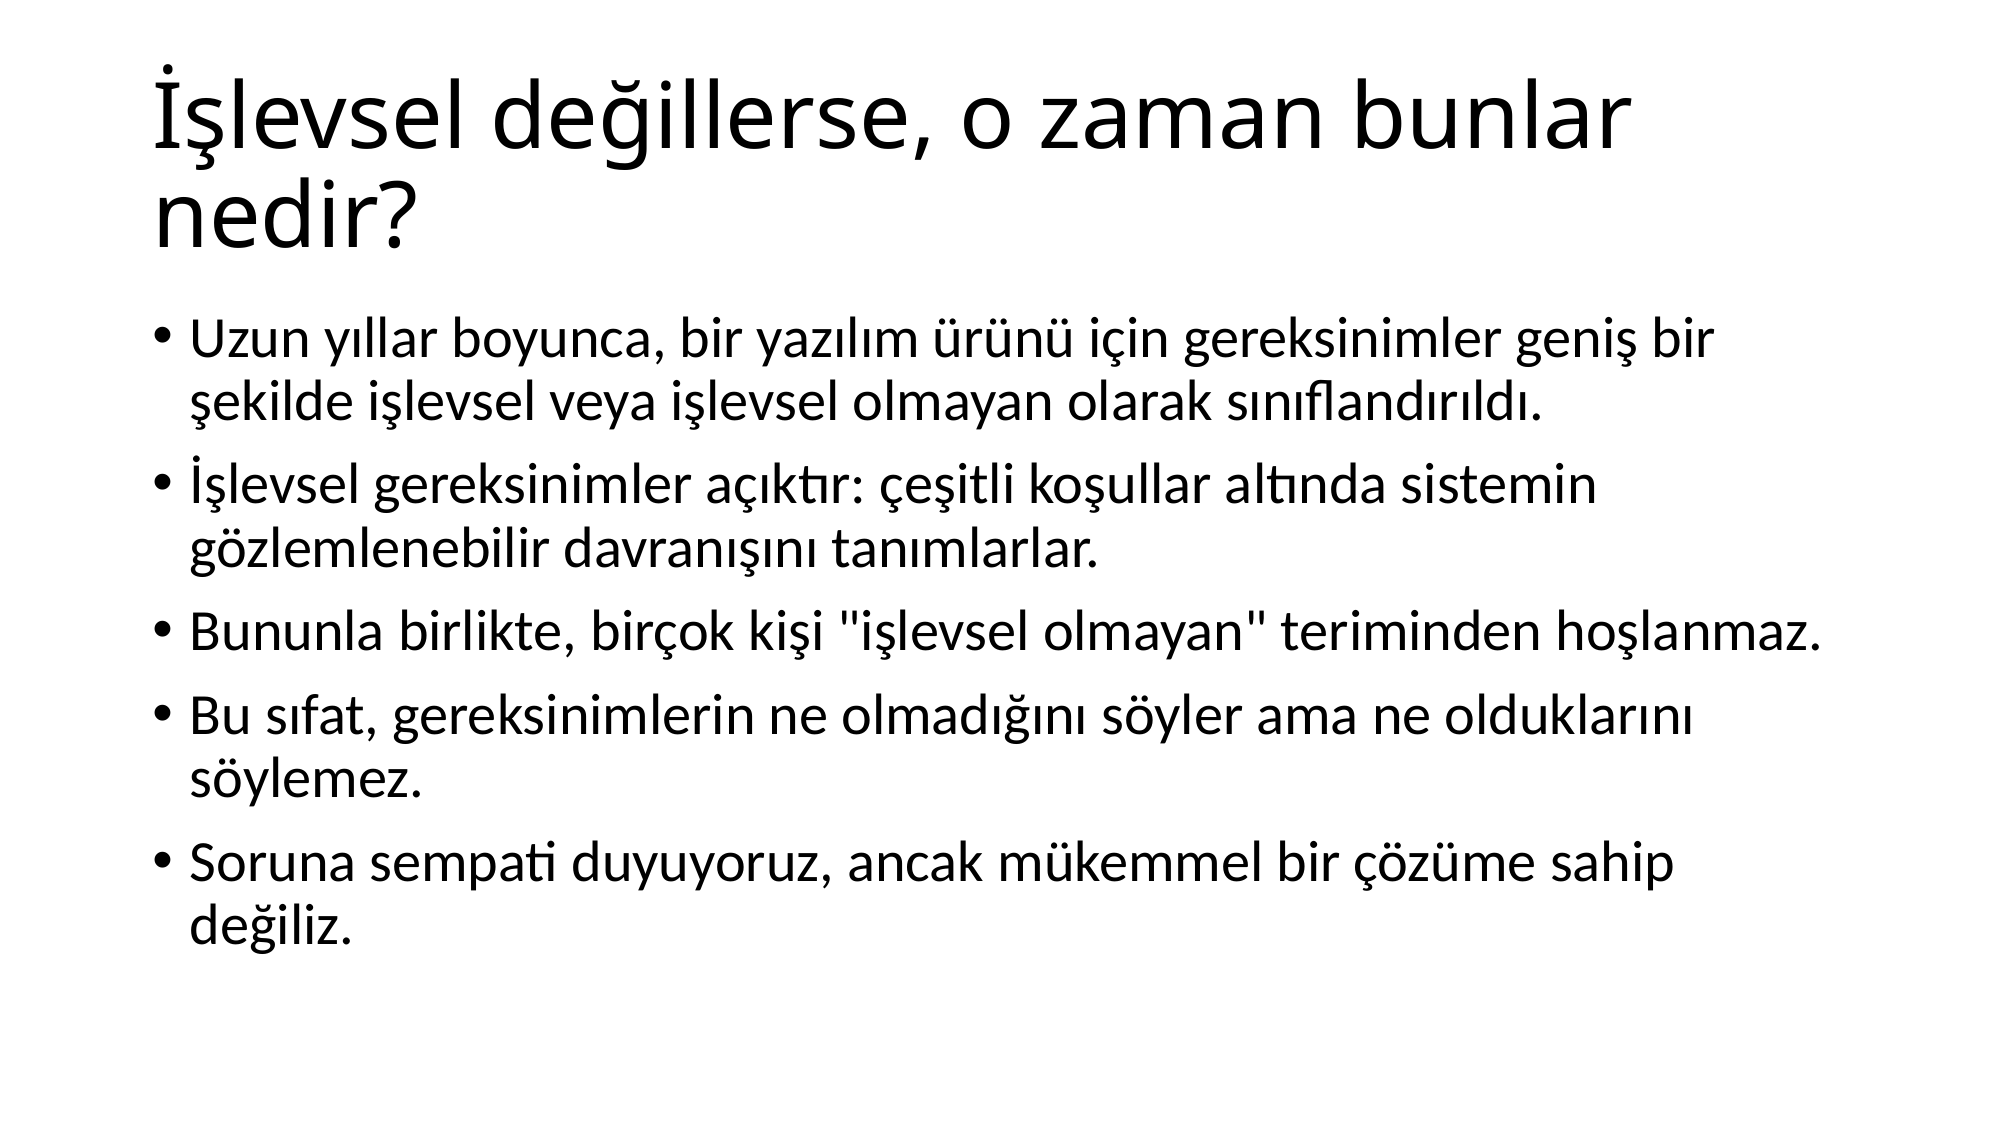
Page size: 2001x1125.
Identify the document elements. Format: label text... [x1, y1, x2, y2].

list Uzun yıllar boyunca, bir yazılım ürünü için gereksinimler geniş bir şekilde işlevsel veya işlevsel olmayan olarak sınıflandırıldı. İşlevsel gereksinimler açıktır: çeşitli koşullar altında sistemin gözlemlenebilir davranışını tanımlarlar. Bununla birlikte, birçok kişi "işlevsel olmayan" teriminden hoşlanmaz. Bu sıfat, gereksinimlerin ne olmadığını söyler ama ne olduklarını söylemez. Soruna sempati duyuyoruz, ancak mükemmel bir çözüme sahip değiliz. [137, 299, 1863, 1014]
title İşlevsel değillerse, o zaman bunlar nedir? [137, 59, 1863, 278]
